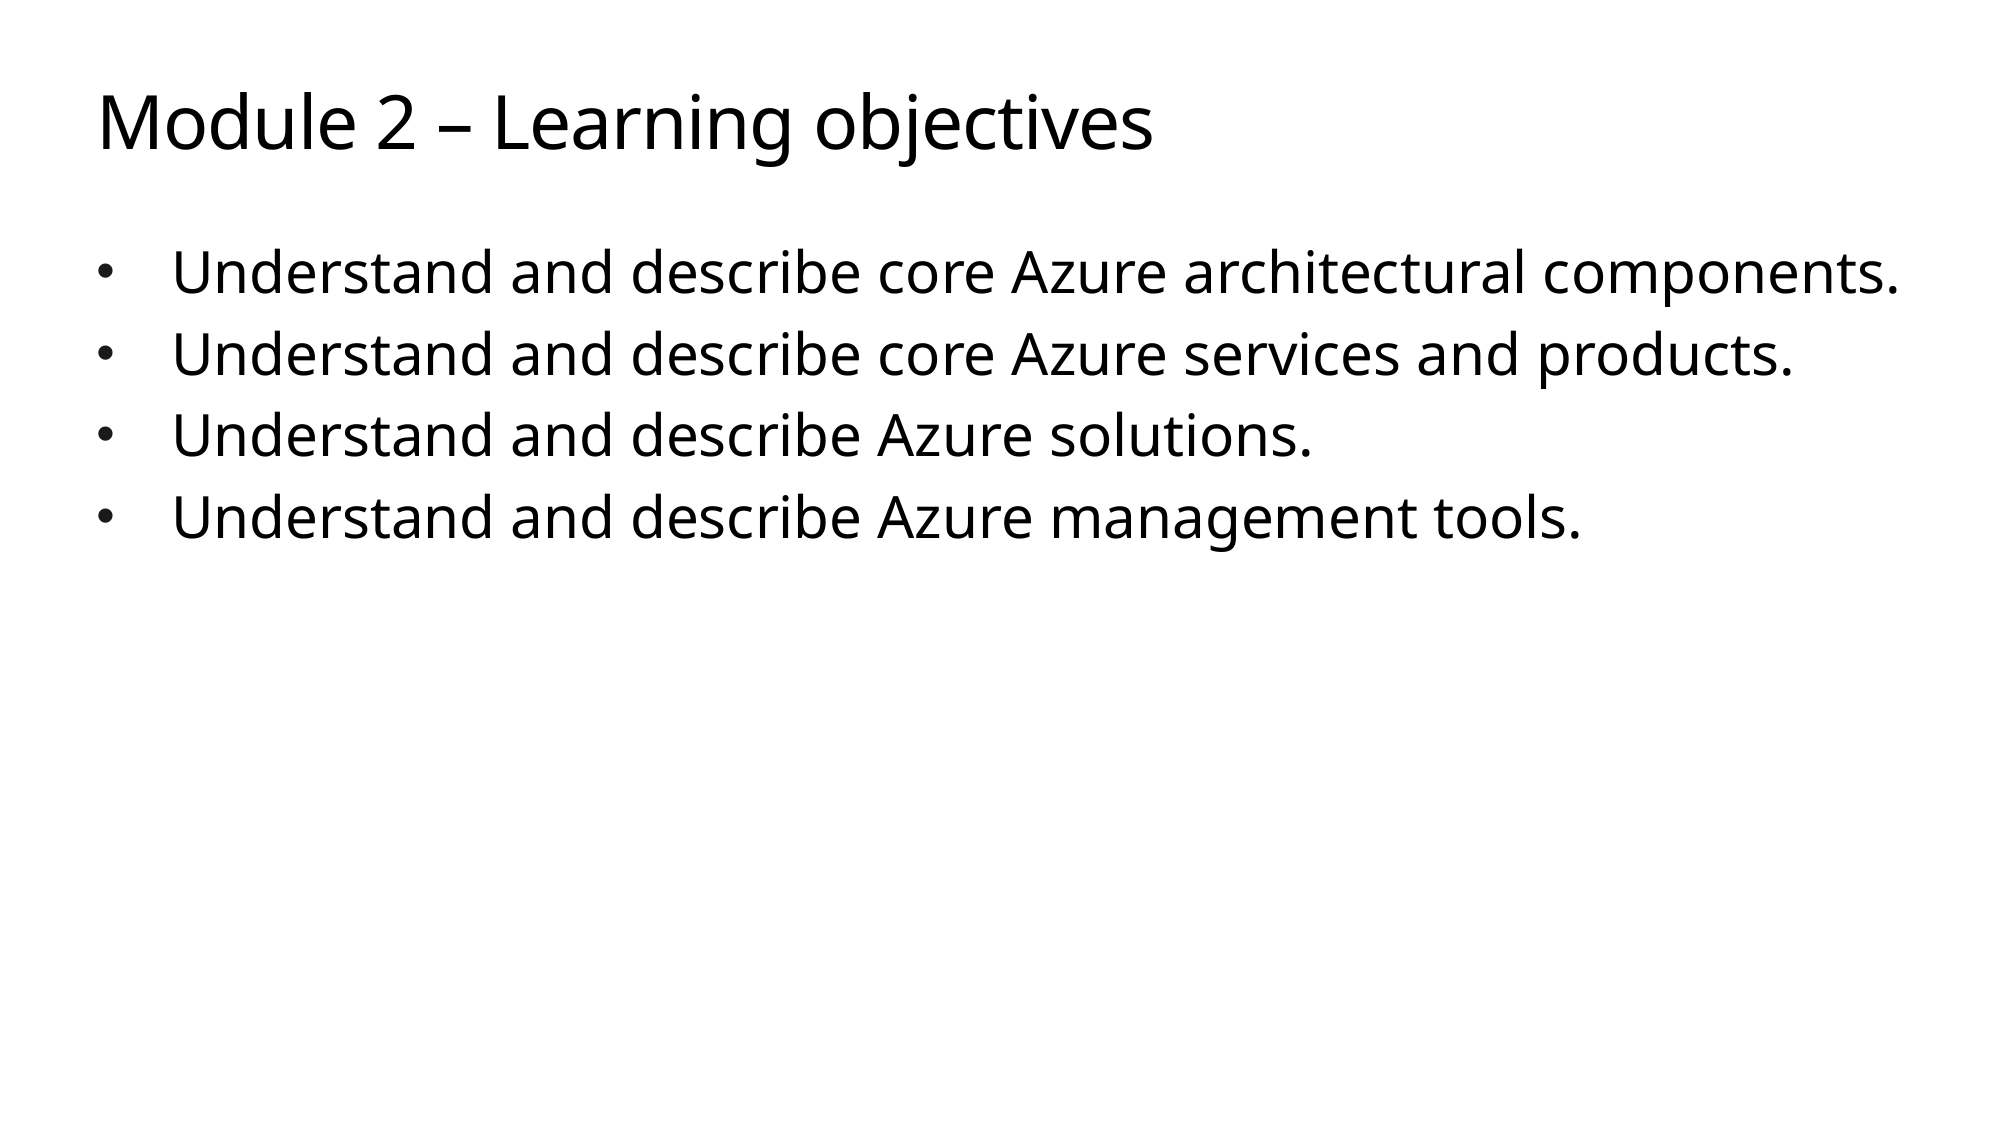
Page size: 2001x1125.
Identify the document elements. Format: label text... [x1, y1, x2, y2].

list Understand and describe core Azure architectural components. Understand and describe core Azure services and products. Understand and describe Azure solutions. Understand and describe Azure management tools. [96, 235, 1904, 561]
title Module 2 – Learning objectives [96, 75, 1904, 166]
